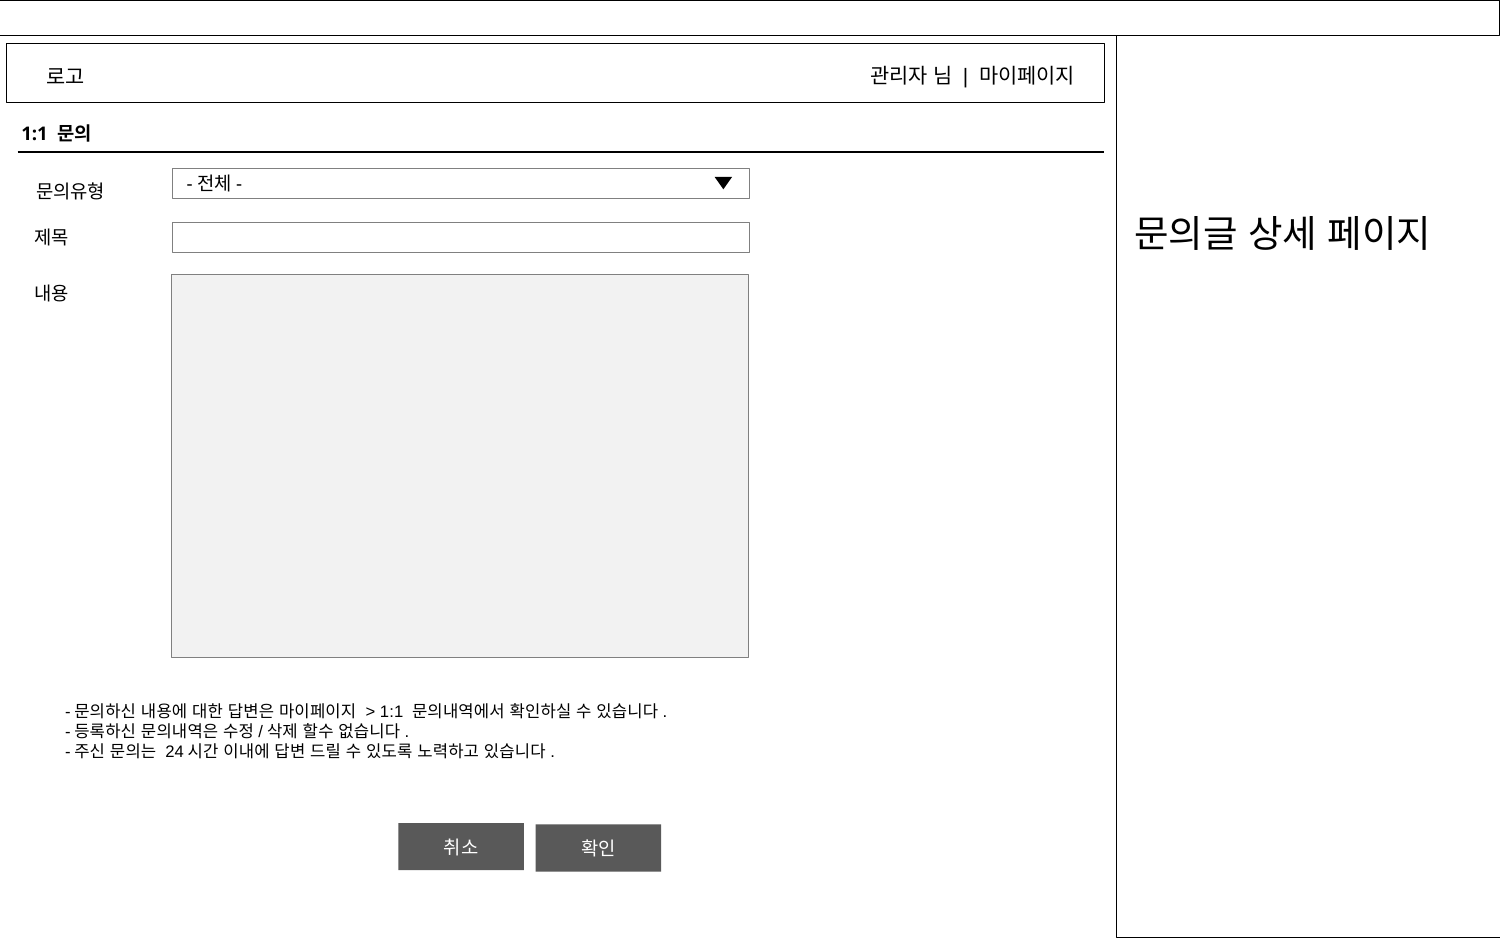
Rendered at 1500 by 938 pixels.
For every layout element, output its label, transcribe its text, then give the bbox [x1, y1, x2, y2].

text_box 제목 [19, 218, 84, 256]
text_box 내용 [19, 274, 84, 312]
text_box 1:1 문의 [6, 114, 107, 152]
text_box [171, 167, 750, 199]
text_box [0, 0, 1500, 38]
text_box 문의글 상세 페이지 [1119, 202, 1457, 262]
text_box [1114, 38, 1500, 938]
text_box 확인 [533, 822, 663, 874]
text_box 취소 [396, 821, 526, 872]
text_box 문의유형 [21, 172, 120, 210]
text_box [169, 272, 751, 660]
text_box -문의하신 내용에 대한 답변은 마이페이지 > 1:1 문의내역에서 확인하실 수 있습니다. -등록하신 문의내역은 수정/삭제 할수 없습니다. -주신 문의는 24시간 이내에 답변 드릴 수 있도록 노력하고 있습니다. [50, 693, 683, 768]
text_box 관리자 님 | 마이페이지 [855, 55, 1090, 95]
text_box [170, 220, 752, 254]
text_box 로고 [31, 56, 100, 96]
text_box [4, 41, 1106, 105]
